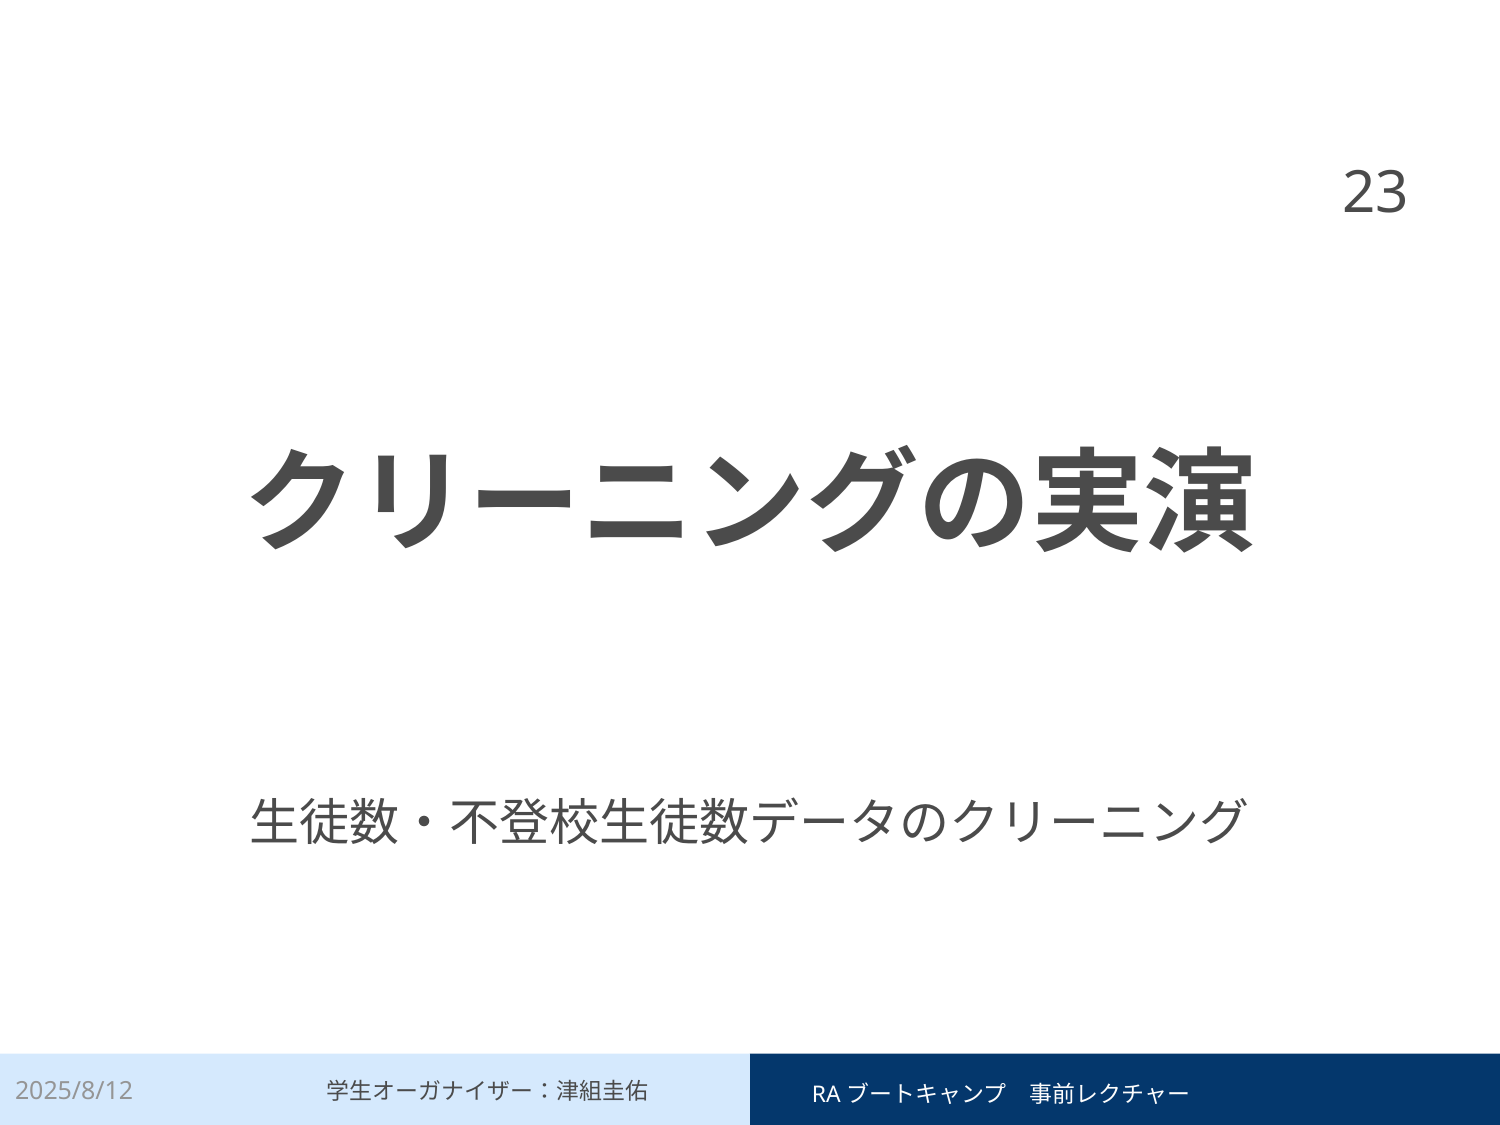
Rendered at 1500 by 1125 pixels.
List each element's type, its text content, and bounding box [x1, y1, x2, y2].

title クリーニングの実演 [0, 400, 1500, 575]
slide_number 23 [1095, 98, 1424, 290]
list 生徒数・不登校生徒数データのクリーニング [102, 752, 1397, 999]
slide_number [0, 1053, 263, 1125]
text_box RAブートキャンプ 事前レクチャー [768, 1071, 1466, 1114]
